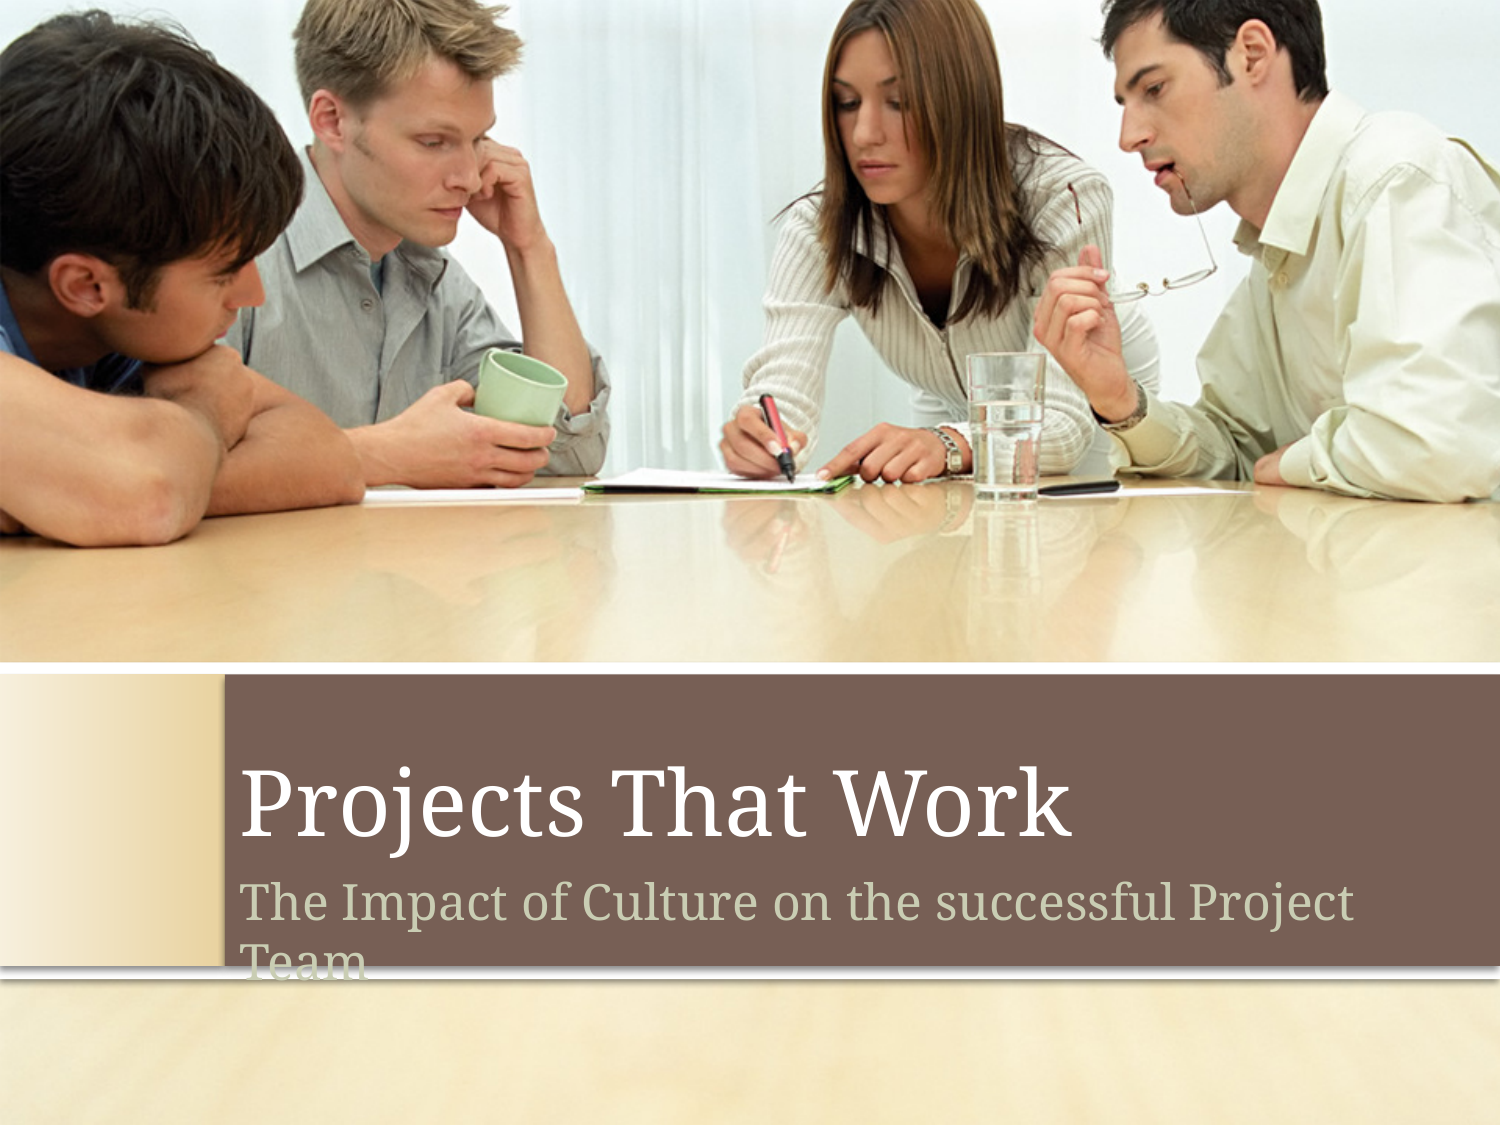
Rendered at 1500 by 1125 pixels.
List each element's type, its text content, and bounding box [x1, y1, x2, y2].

picture [0, 0, 1500, 662]
title Projects That Work [225, 687, 1450, 862]
subtitle The Impact of Culture on the successful Project Team [225, 862, 1450, 963]
picture [0, 980, 1500, 1125]
